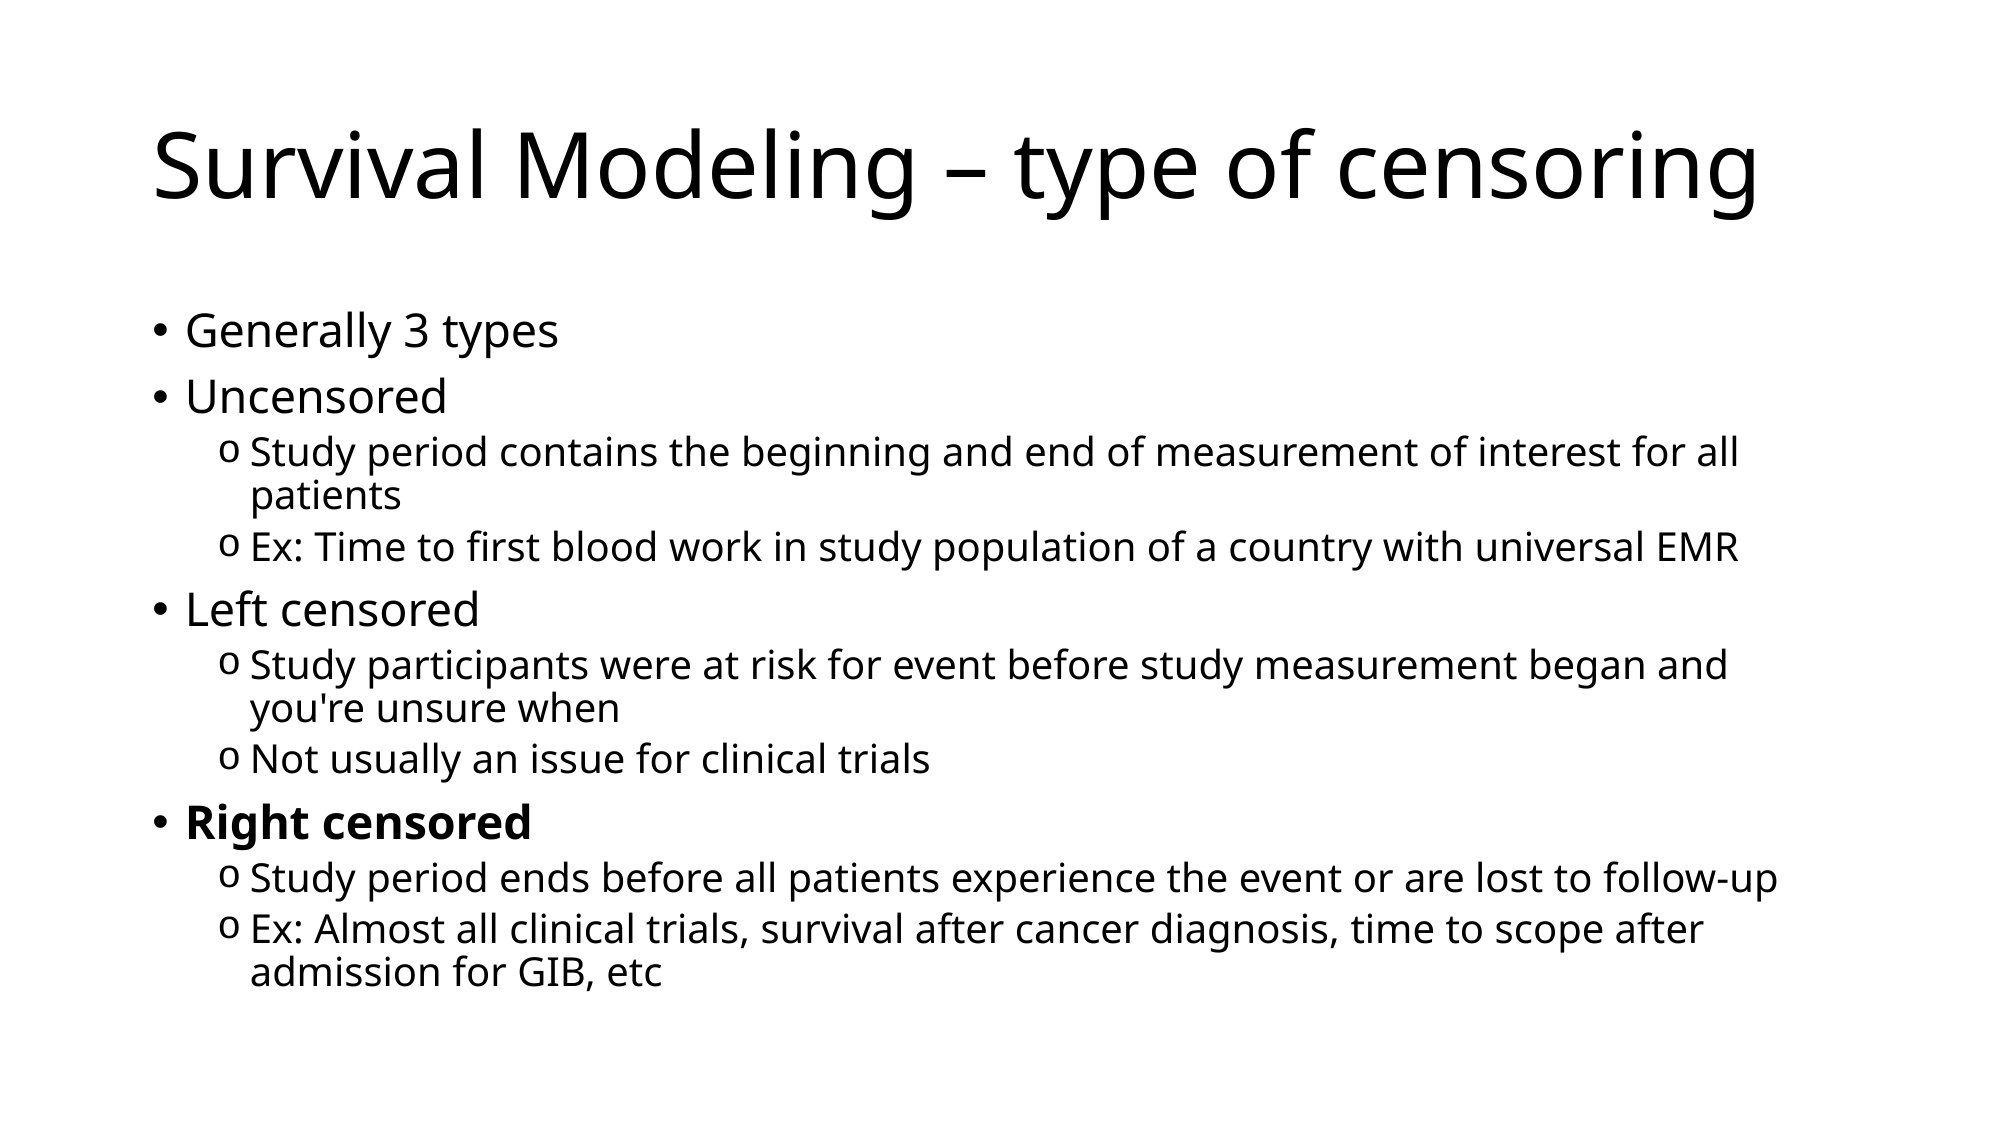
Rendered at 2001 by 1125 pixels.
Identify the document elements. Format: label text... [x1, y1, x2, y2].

title Survival Modeling – type of censoring [137, 59, 1863, 278]
list Generally 3 types Uncensored Study period contains the beginning and end of measurement of interest for all patients Ex: Time to first blood work in study population of a country with universal EMR Left censored Study participants were at risk for event before study measurement began and you're unsure when Not usually an issue for clinical trials Right censored Study period ends before all patients experience the event or are lost to follow-up Ex: Almost all clinical trials, survival after cancer diagnosis, time to scope after admission for GIB, etc [137, 299, 1863, 1014]
